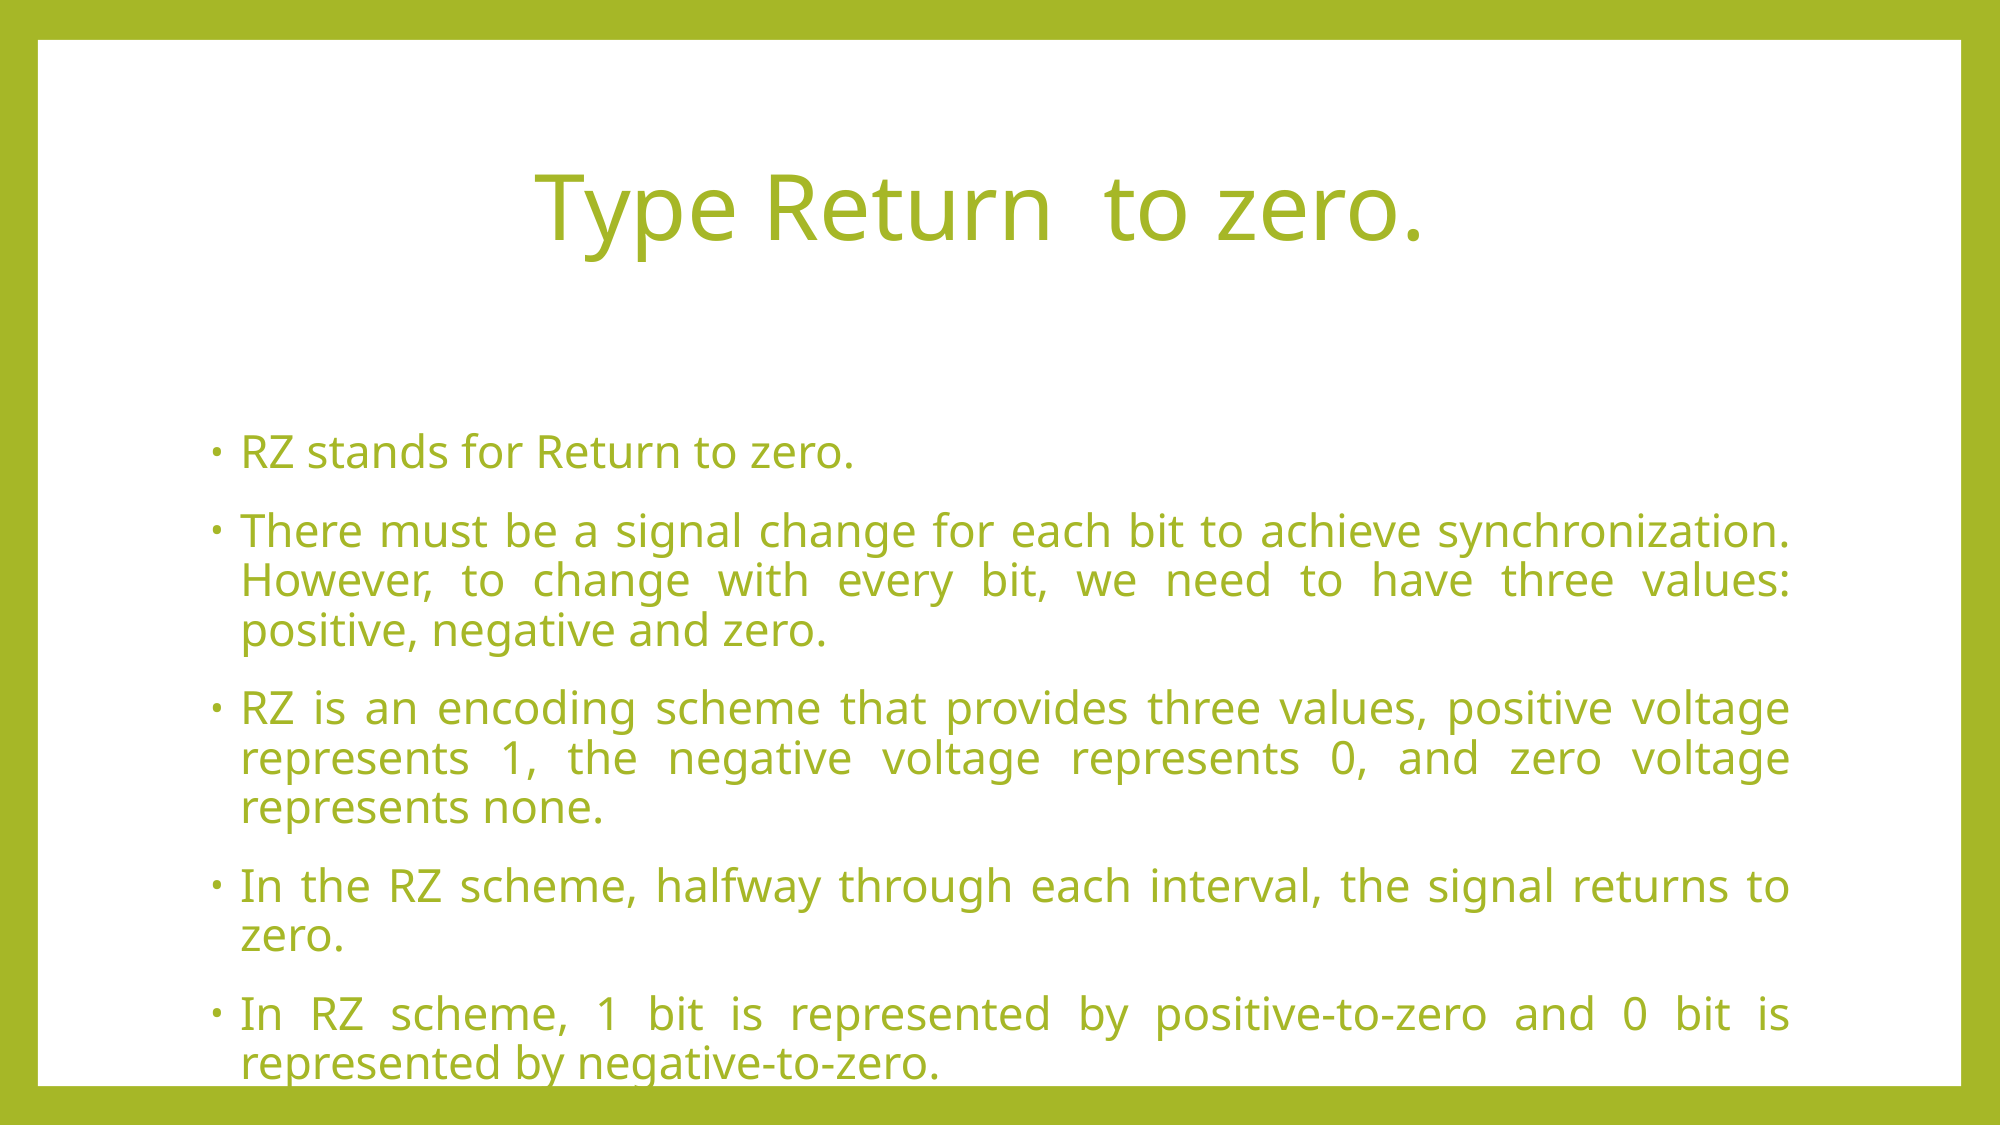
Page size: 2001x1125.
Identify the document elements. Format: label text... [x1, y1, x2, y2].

list RZ stands for Return to zero. There must be a signal change for each bit to achieve synchronization. However, to change with every bit, we need to have three values: positive, negative and zero. RZ is an encoding scheme that provides three values, positive voltage represents 1, the negative voltage represents 0, and zero voltage represents none. In the RZ scheme, halfway through each interval, the signal returns to zero. In RZ scheme, 1 bit is represented by positive-to-zero and 0 bit is represented by negative-to-zero. [187, 337, 1808, 1000]
title Type Return to zero. [187, 99, 1808, 323]
